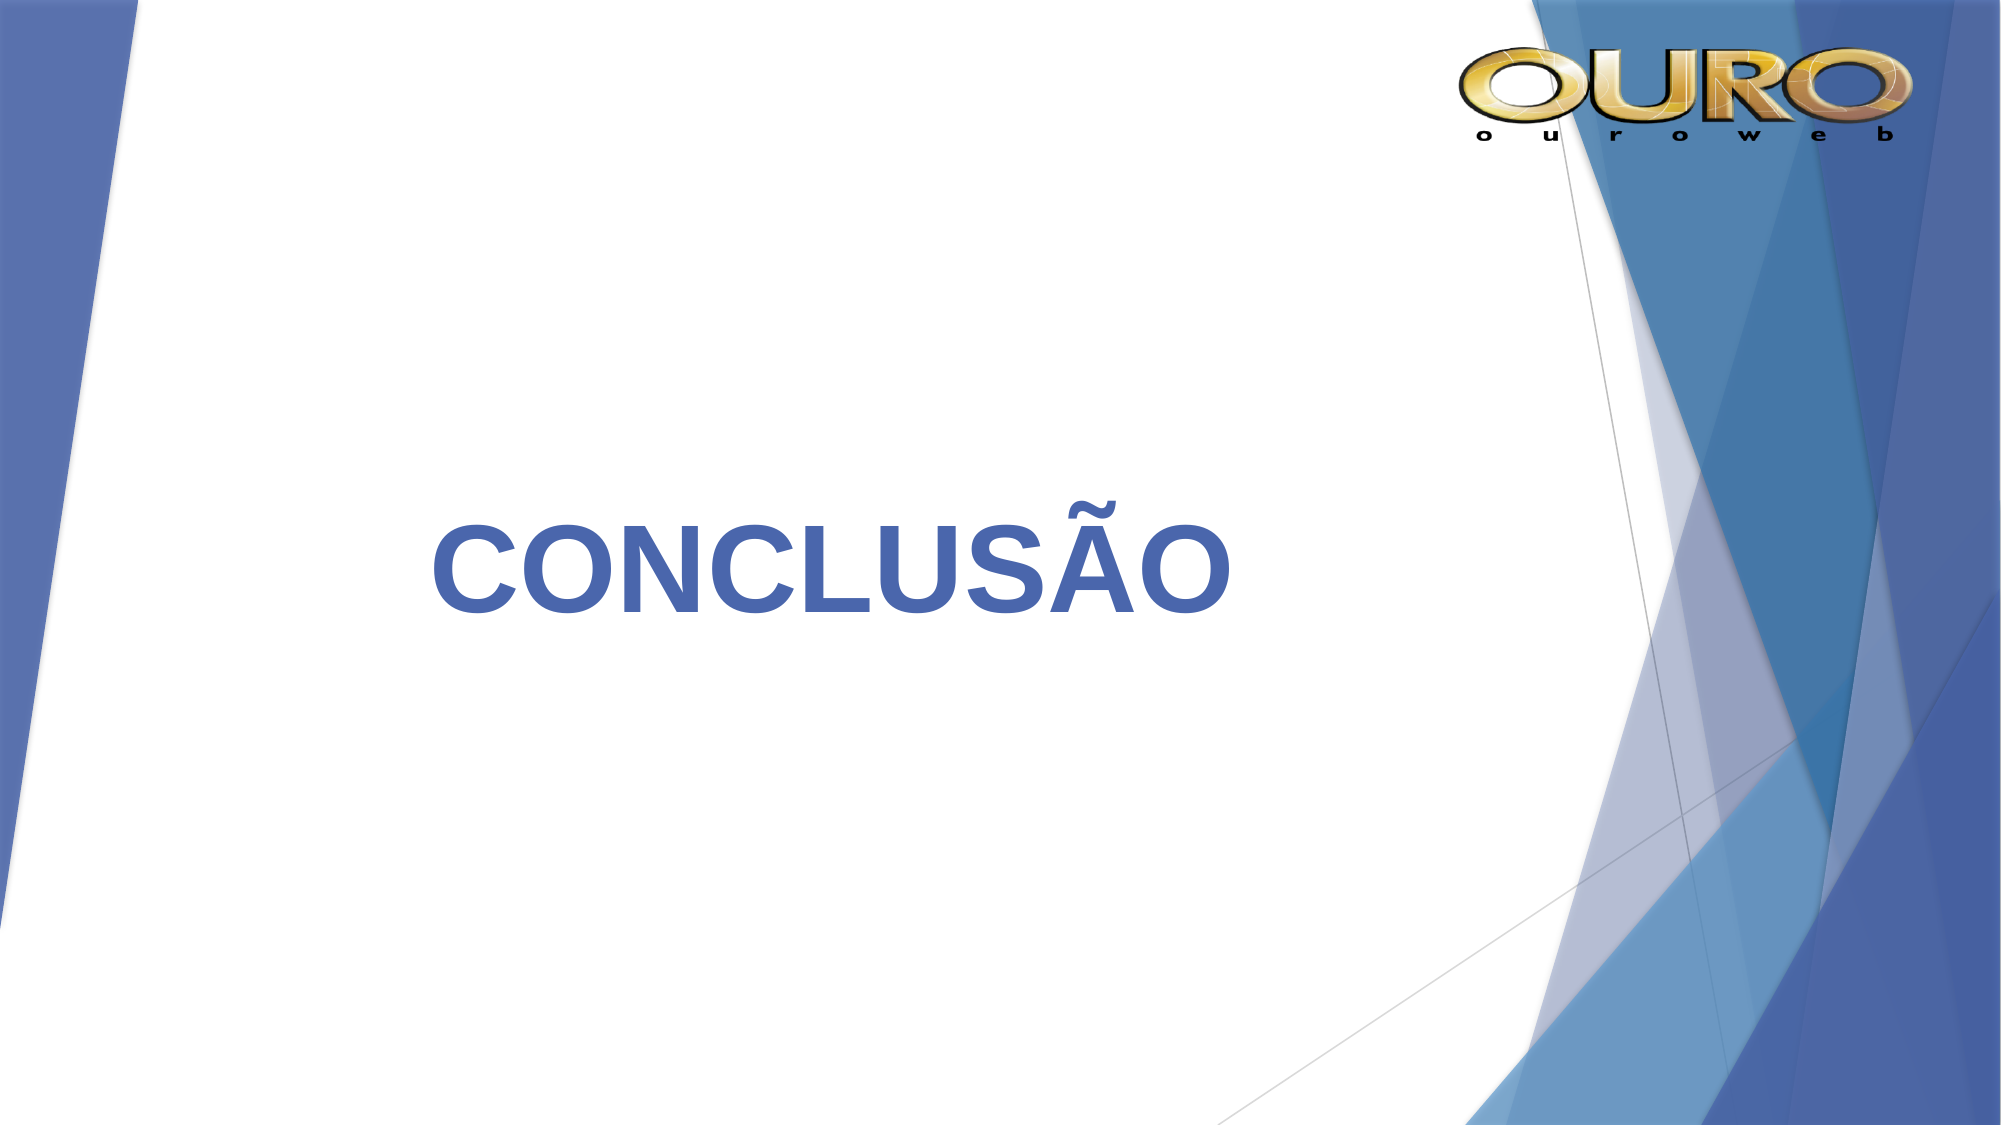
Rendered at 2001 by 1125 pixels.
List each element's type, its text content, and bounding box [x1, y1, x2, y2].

picture [1457, 47, 1913, 141]
title CONCLUSÃO [414, 443, 1497, 682]
